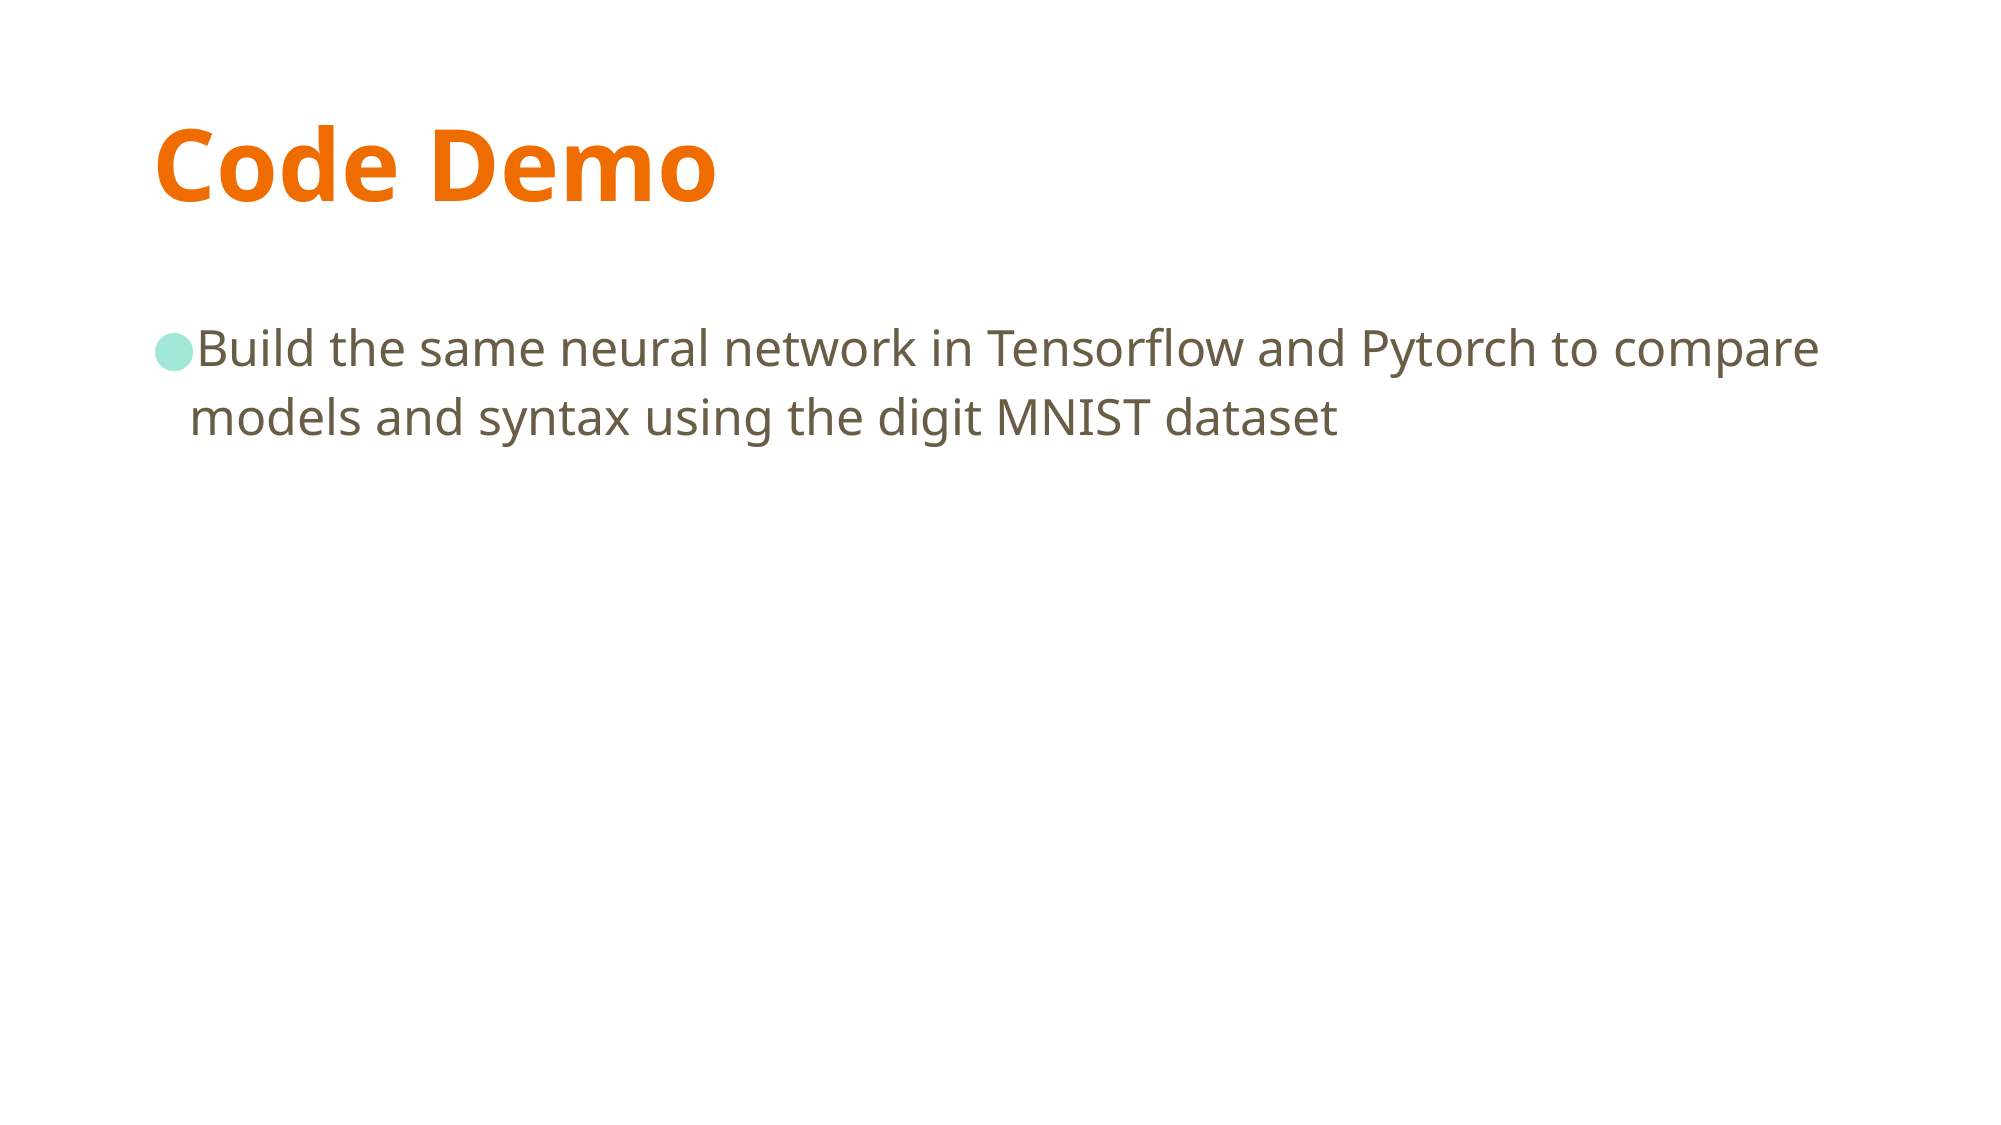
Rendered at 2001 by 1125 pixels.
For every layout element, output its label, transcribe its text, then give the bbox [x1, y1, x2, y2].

list Build the same neural network in Tensorflow and Pytorch to compare models and syntax using the digit MNIST dataset [137, 299, 1863, 1014]
title Code Demo [137, 59, 1863, 278]
